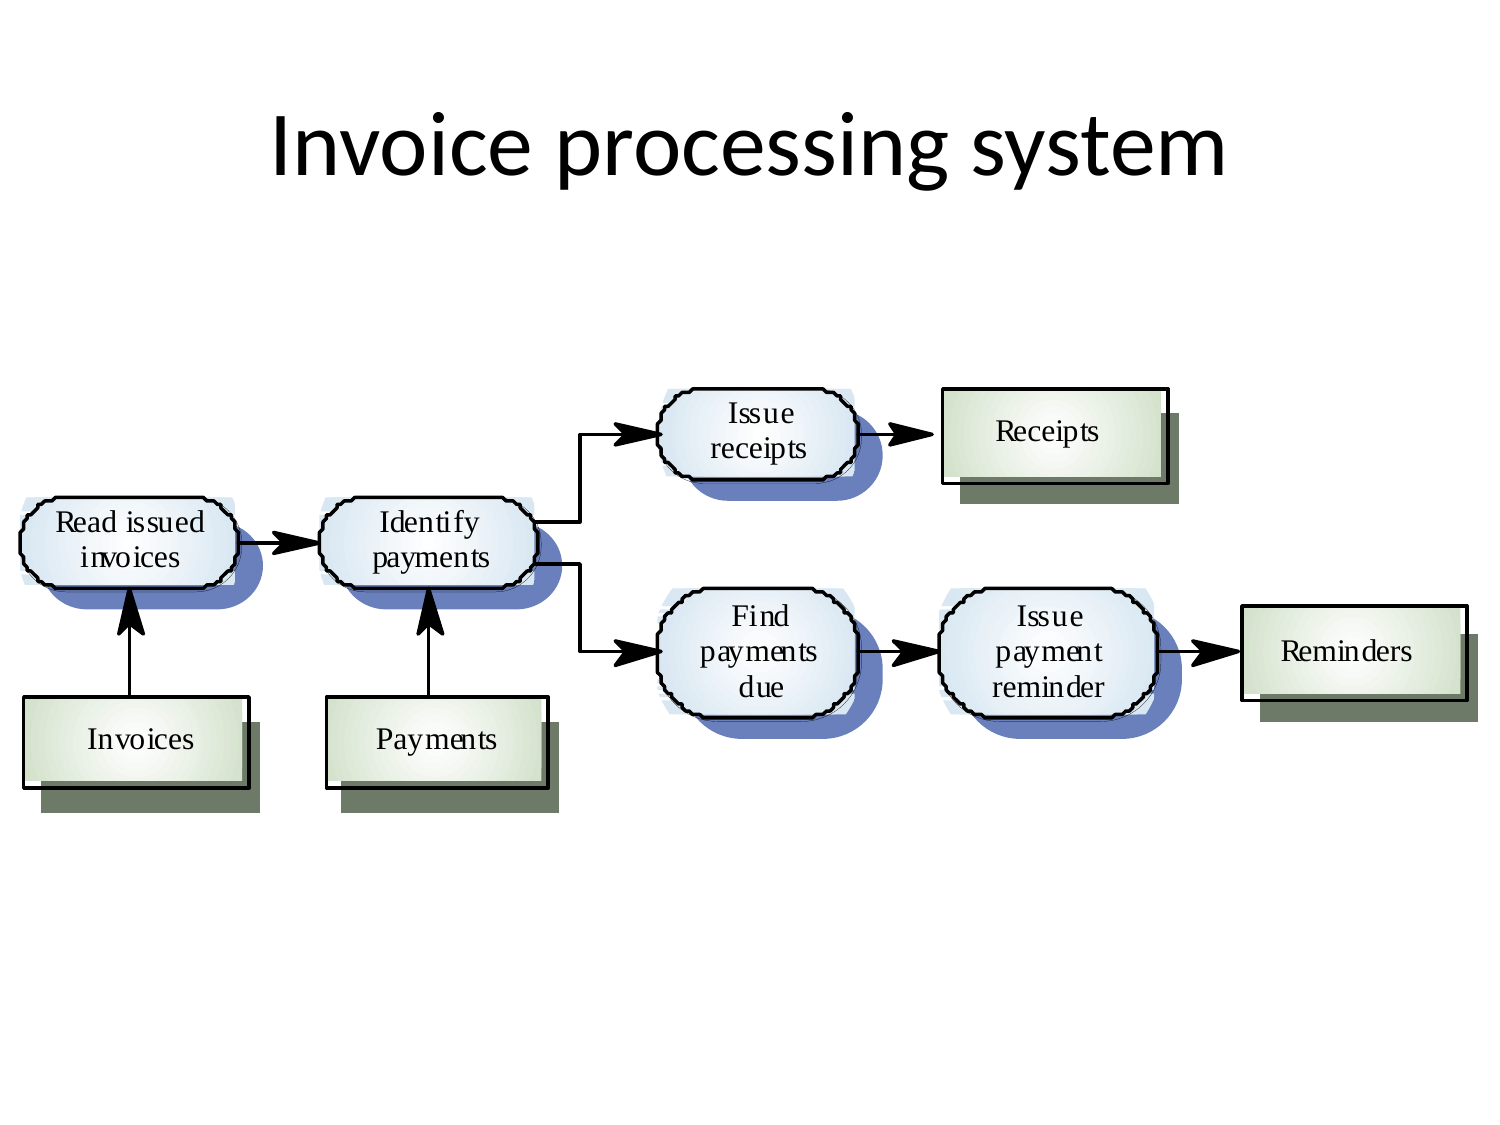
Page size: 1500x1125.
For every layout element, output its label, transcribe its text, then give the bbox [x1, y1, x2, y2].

picture [16, 385, 1479, 813]
title Invoice processing system [75, 45, 1425, 233]
